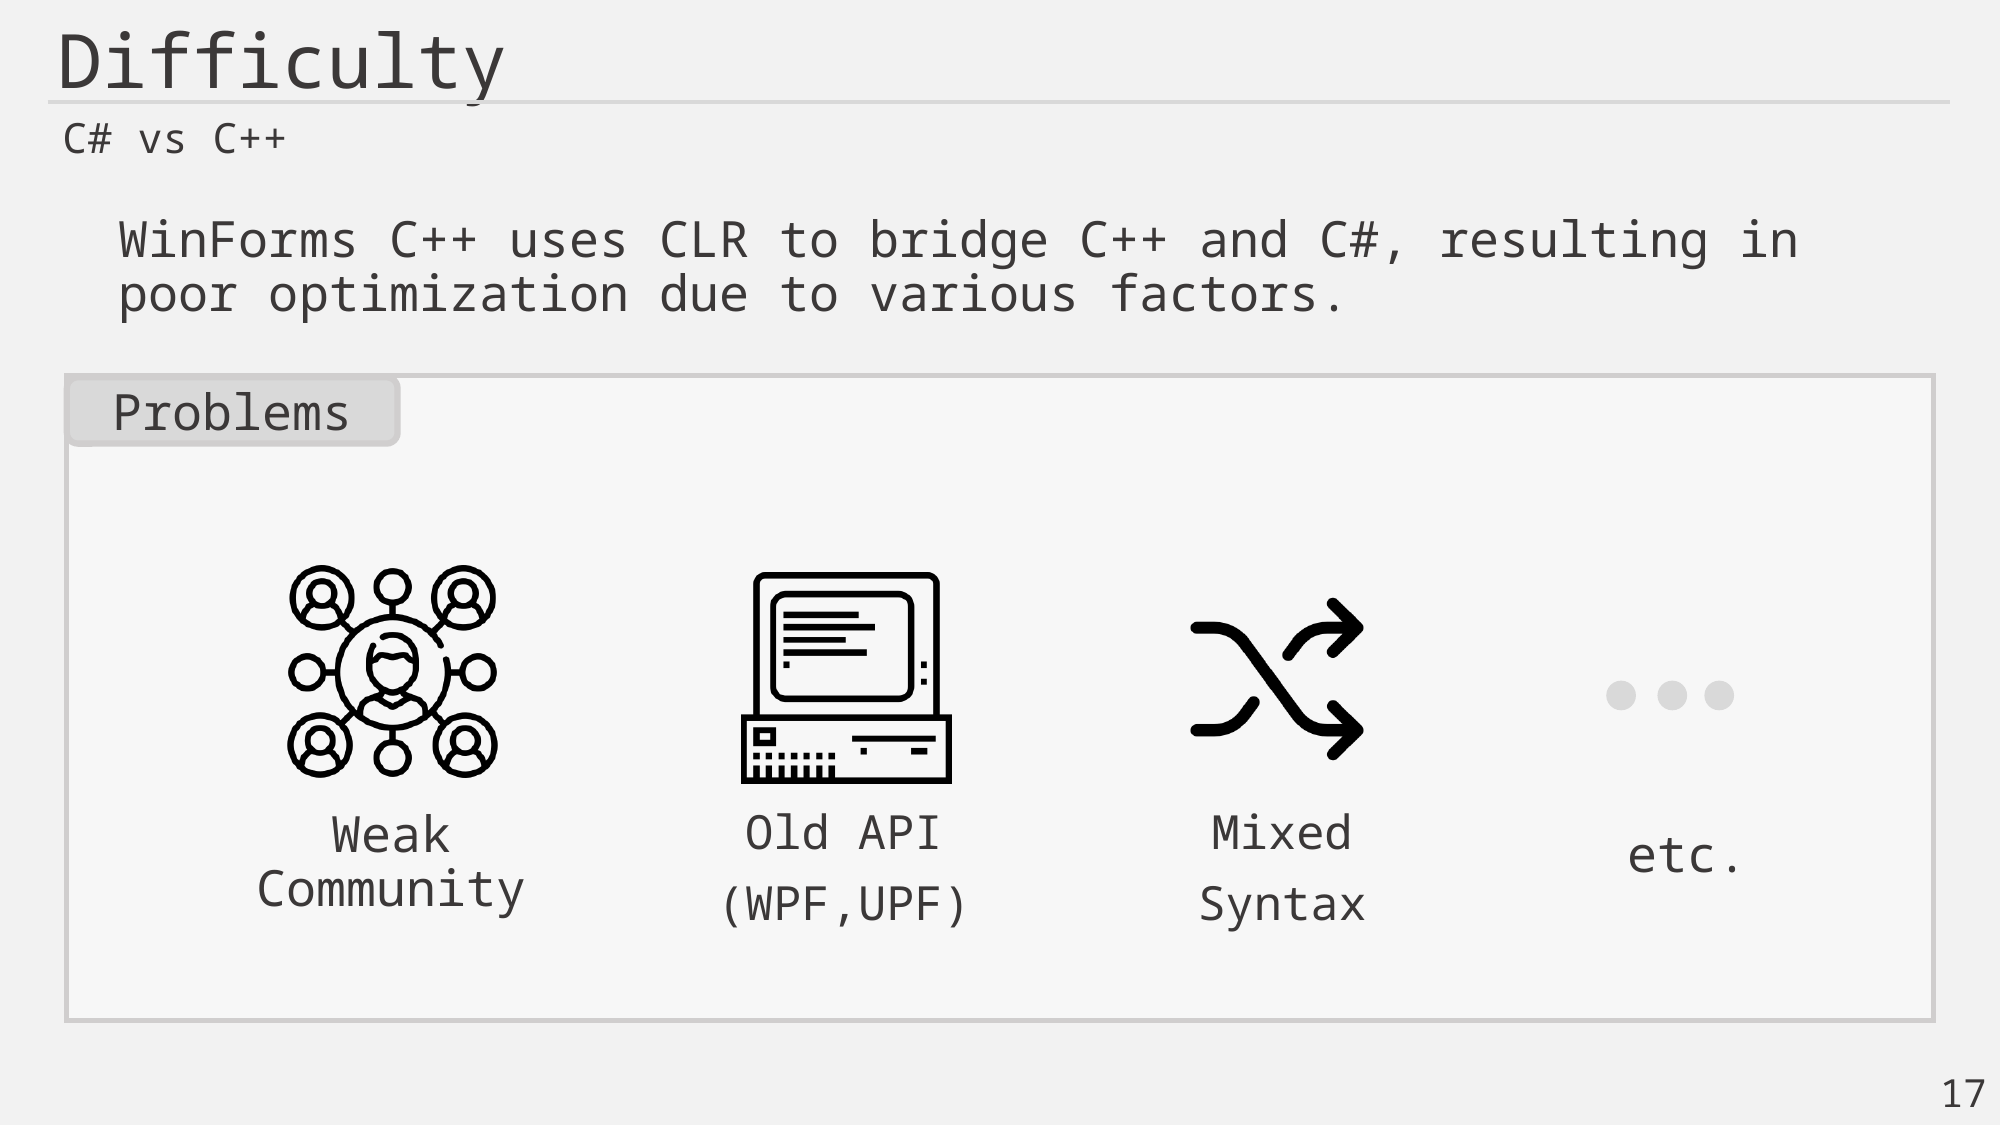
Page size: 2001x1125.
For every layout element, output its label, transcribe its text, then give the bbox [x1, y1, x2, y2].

picture [262, 545, 520, 794]
text_box Old API (WPF,UPF) [672, 801, 1017, 939]
text_box Mixed Syntax [1110, 801, 1455, 939]
text_box WinForms C++ uses CLR to bridge C++ and C#, resulting in poor optimization due to various factors. [103, 206, 1898, 342]
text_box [1655, 631, 1685, 760]
picture [1166, 573, 1377, 772]
text_box [66, 375, 1934, 1022]
text_box Weak Community [219, 801, 564, 939]
text_box etc. [1515, 822, 1860, 959]
title Difficulty [42, 0, 1155, 128]
text_box C# vs C++ [47, 104, 1161, 169]
picture [728, 561, 964, 794]
text_box Problems [65, 376, 399, 445]
